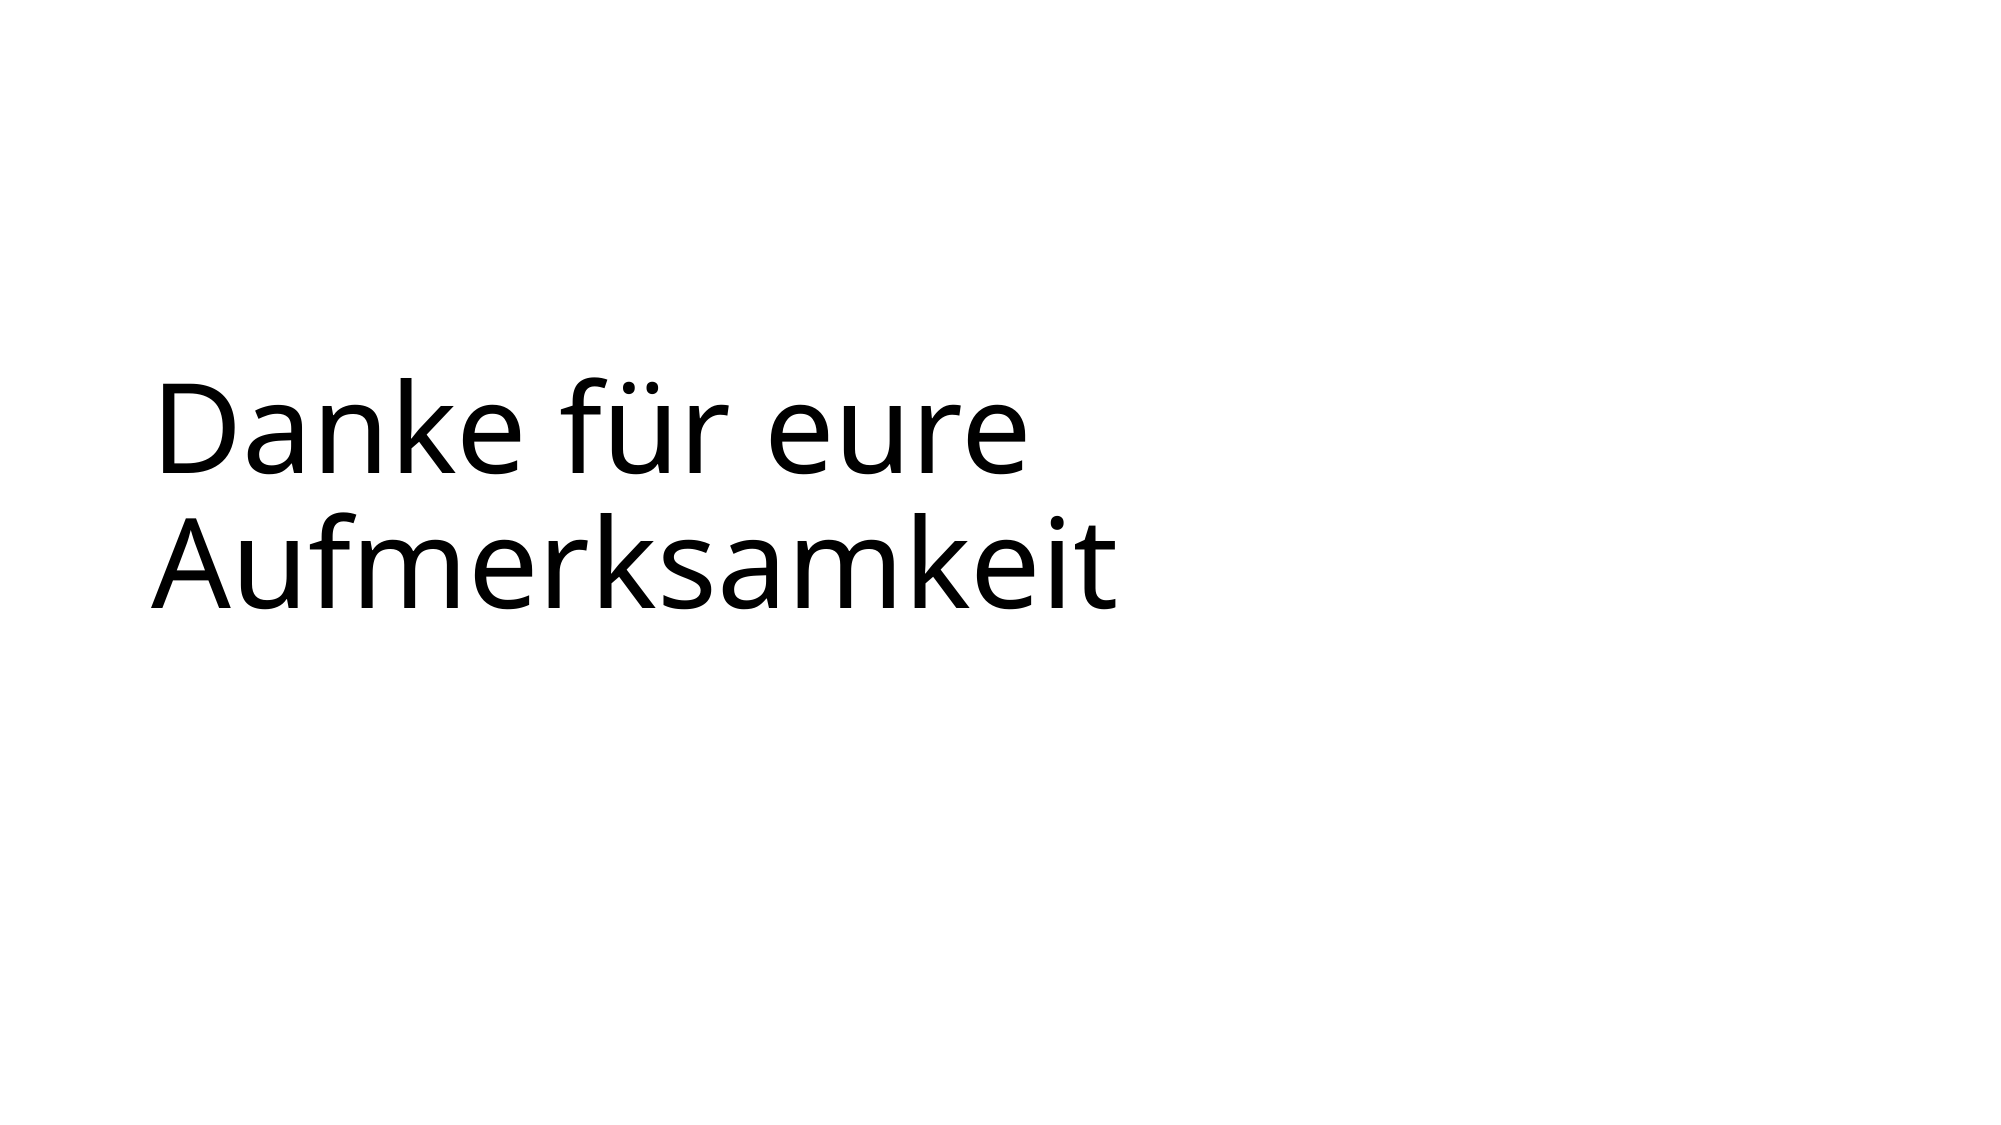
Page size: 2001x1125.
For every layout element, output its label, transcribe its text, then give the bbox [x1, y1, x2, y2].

title Danke für eure Aufmerksamkeit [136, 280, 1862, 643]
